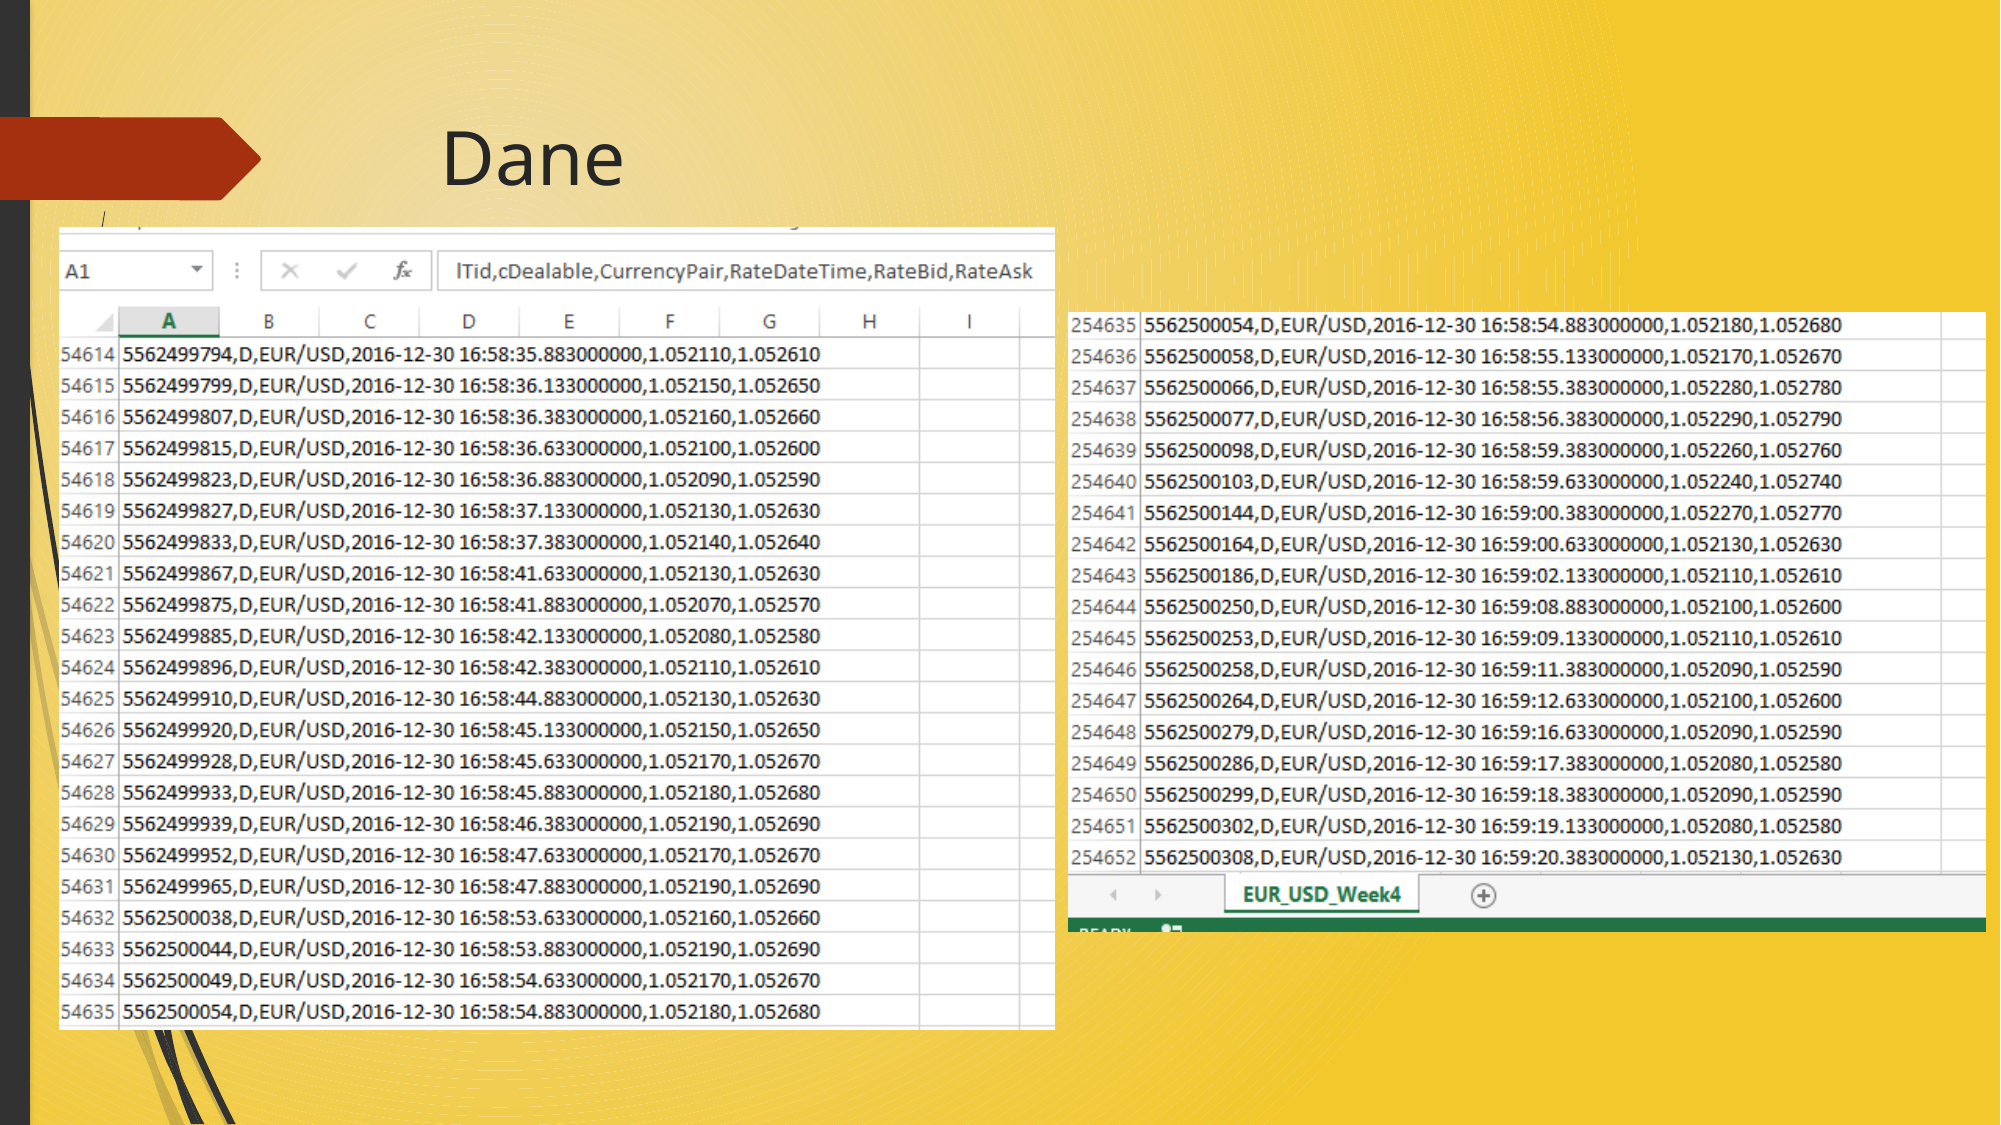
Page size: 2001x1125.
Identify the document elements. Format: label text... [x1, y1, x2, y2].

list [1068, 312, 1986, 932]
title Dane [425, 102, 1888, 313]
picture [59, 227, 1055, 1030]
